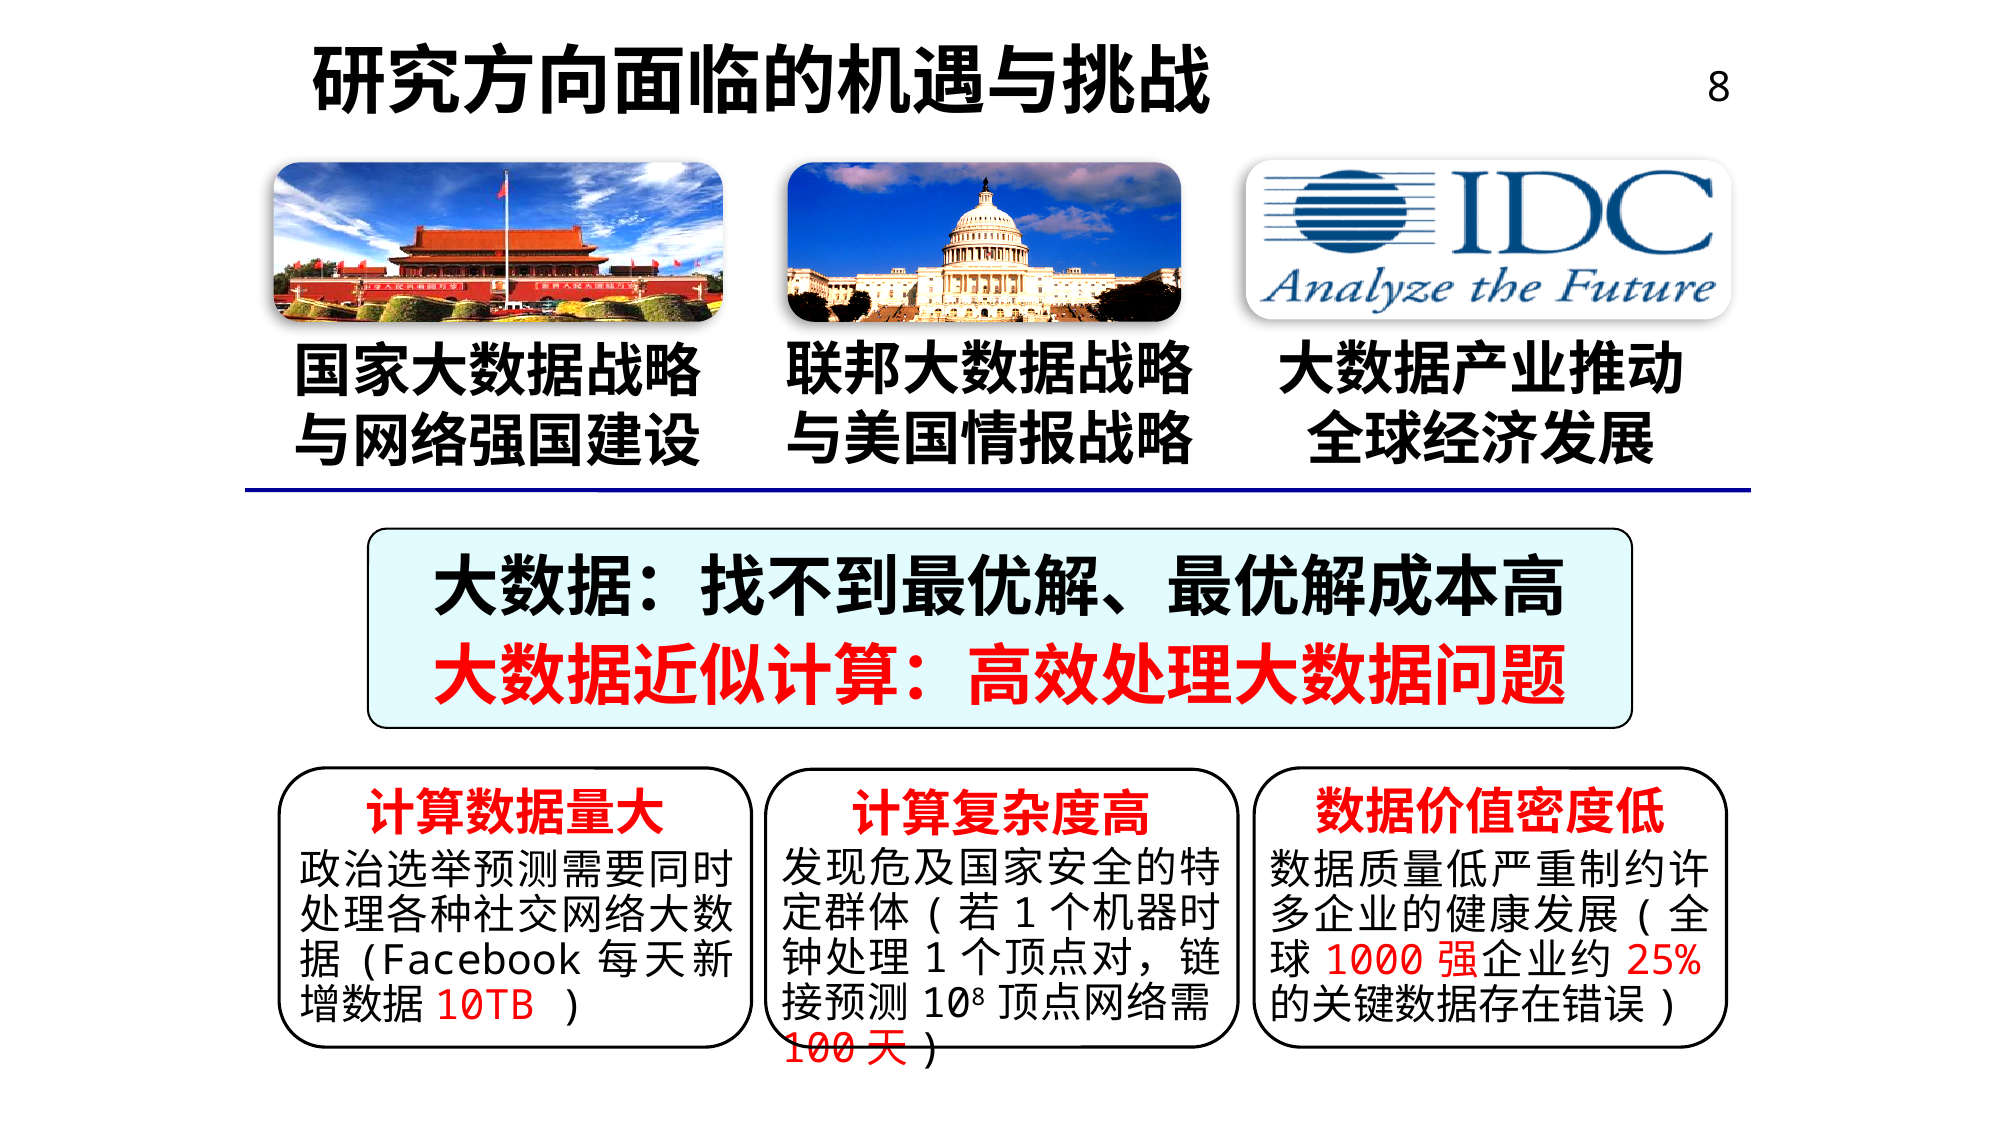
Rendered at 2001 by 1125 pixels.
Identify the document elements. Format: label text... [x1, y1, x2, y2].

picture [273, 162, 723, 322]
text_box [765, 769, 1239, 1048]
text_box 国家大数据战略 与网络强国建设 [270, 325, 726, 481]
text_box 8 [1668, 58, 1746, 119]
picture [787, 162, 1182, 322]
picture [1245, 159, 1732, 320]
text_box 联邦大数据战略 与美国情报战略 [762, 323, 1217, 479]
text_box 研究方向面临的机遇与挑战 [296, 11, 1668, 143]
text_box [1254, 767, 1727, 1048]
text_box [279, 767, 752, 1048]
text_box 大数据产业推动 全球经济发展 [1253, 327, 1709, 479]
text_box 大数据：找不到最优解、最优解成本高 大数据近似计算：高效处理大数据问题 [367, 528, 1633, 728]
